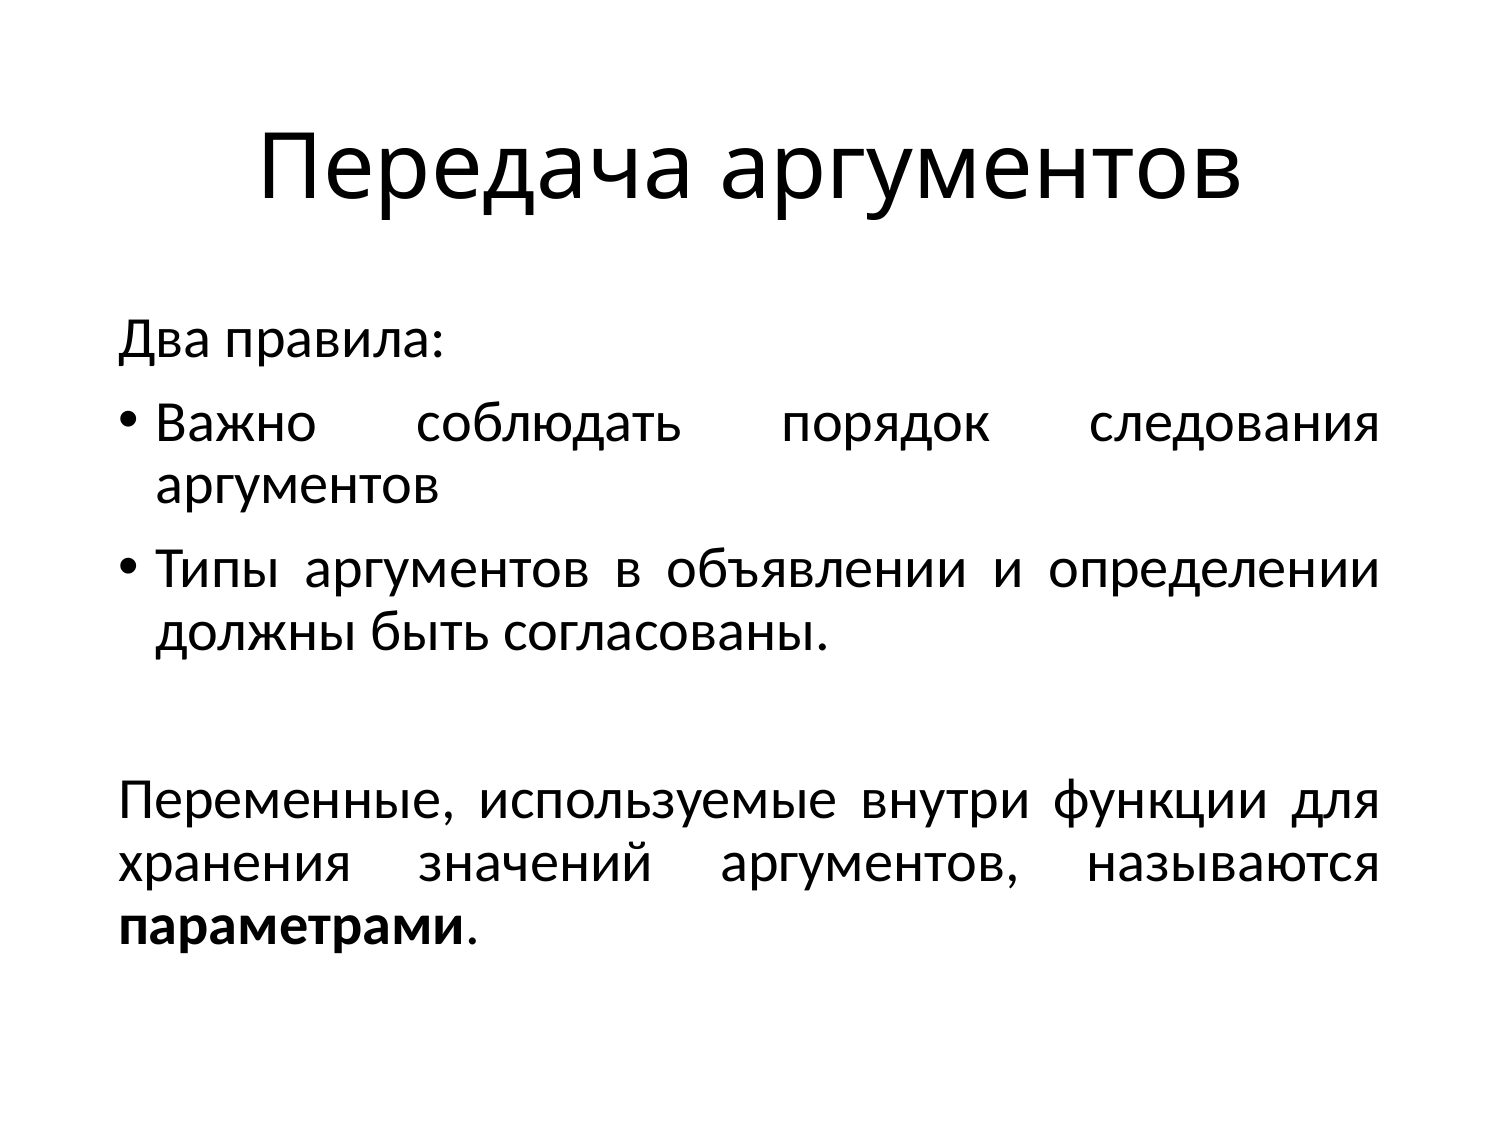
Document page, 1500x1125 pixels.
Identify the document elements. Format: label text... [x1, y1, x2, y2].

list Два правила: Важно соблюдать порядок следования аргументов Типы аргументов в объявлении и определении должны быть согласованы. Переменные, используемые внутри функции для хранения значений аргументов, называются параметрами. [103, 299, 1397, 1014]
title Передача аргументов [103, 59, 1397, 278]
